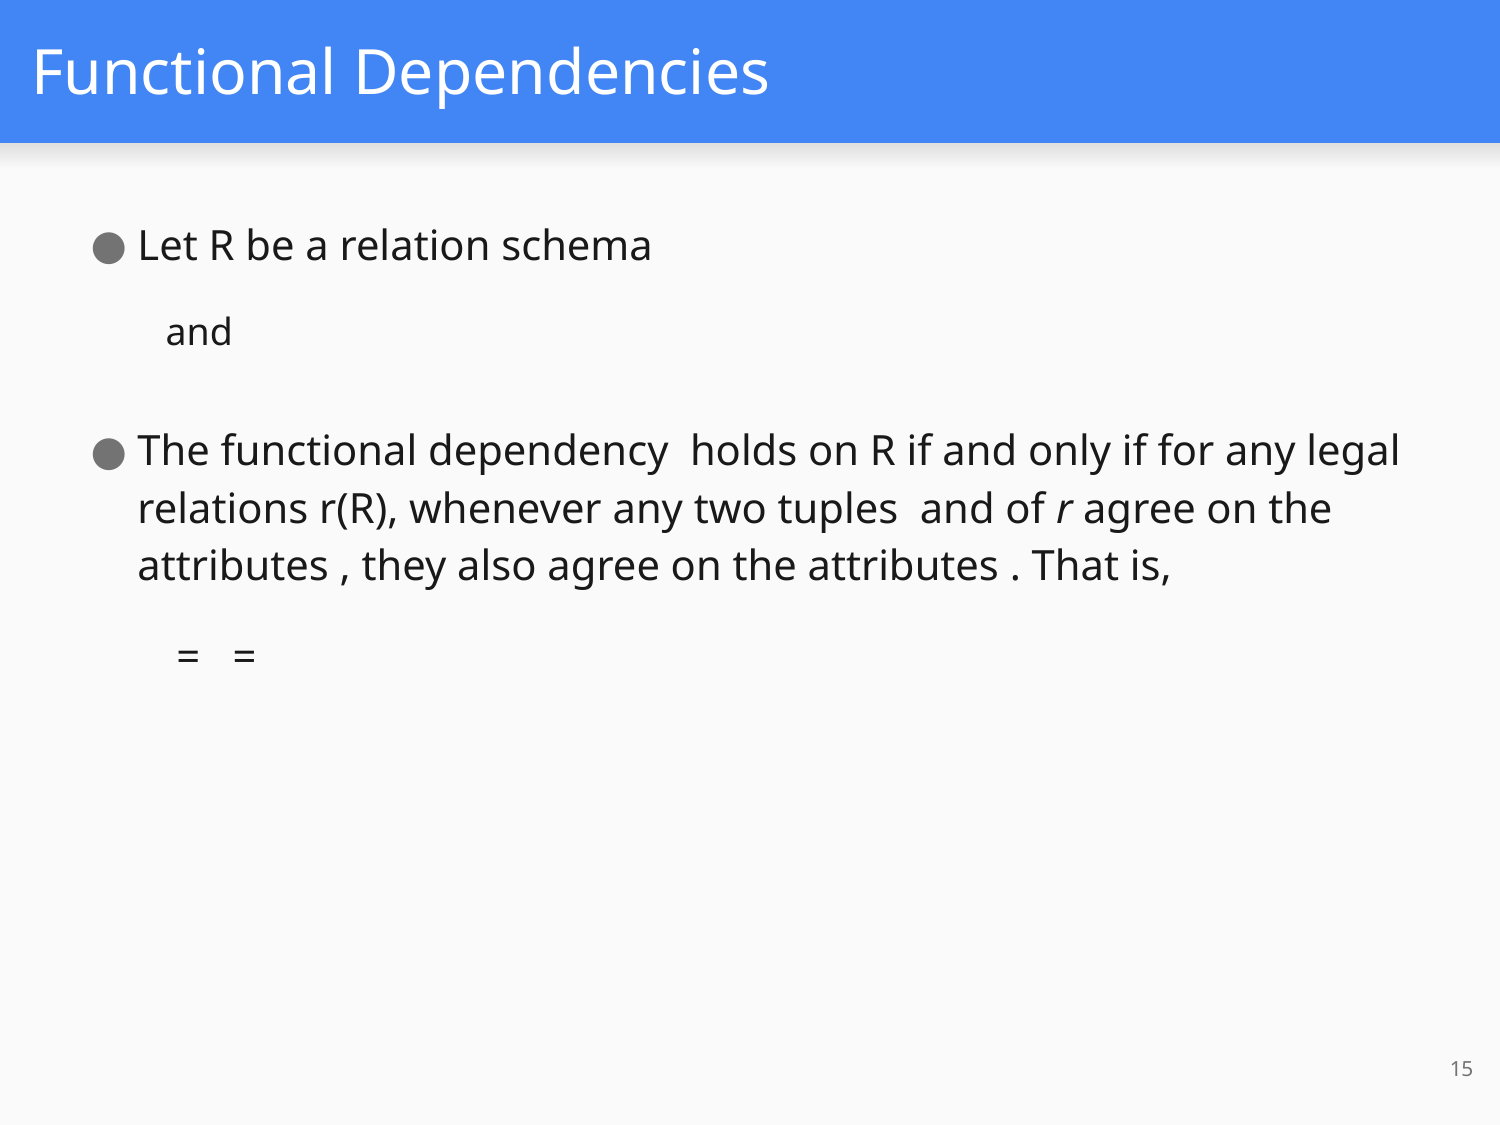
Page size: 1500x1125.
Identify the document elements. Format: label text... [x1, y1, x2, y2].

slide_number 15 [1398, 1027, 1489, 1114]
title Functional Dependencies [16, 3, 1464, 136]
